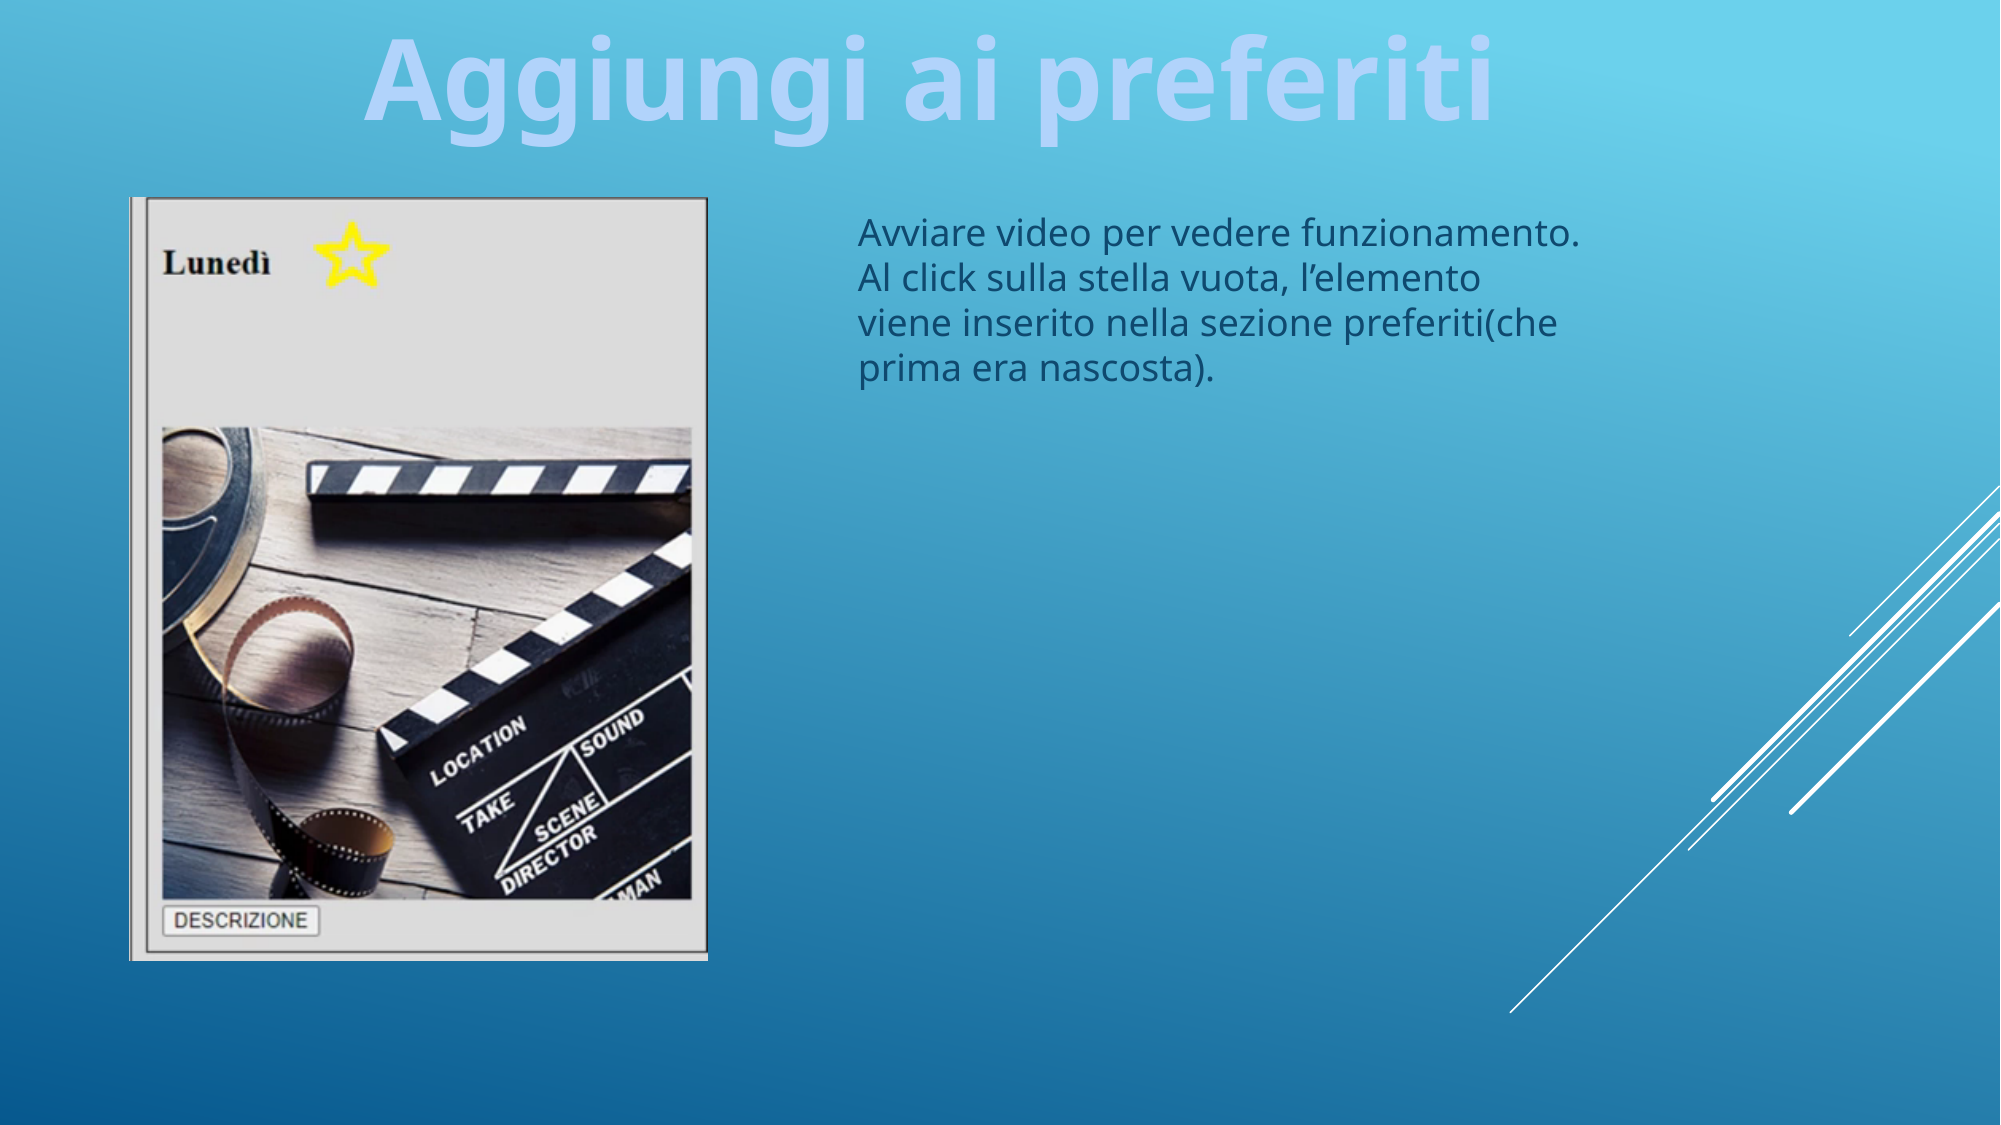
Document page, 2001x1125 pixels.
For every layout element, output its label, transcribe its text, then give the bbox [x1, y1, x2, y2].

text_box Avviare video per vedere funzionamento. Al click sulla stella vuota, l’elemento viene inserito nella sezione preferiti(che prima era nascosta). [842, 201, 1598, 957]
text_box Aggiungi ai preferiti [349, 0, 1514, 150]
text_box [128, 196, 709, 962]
